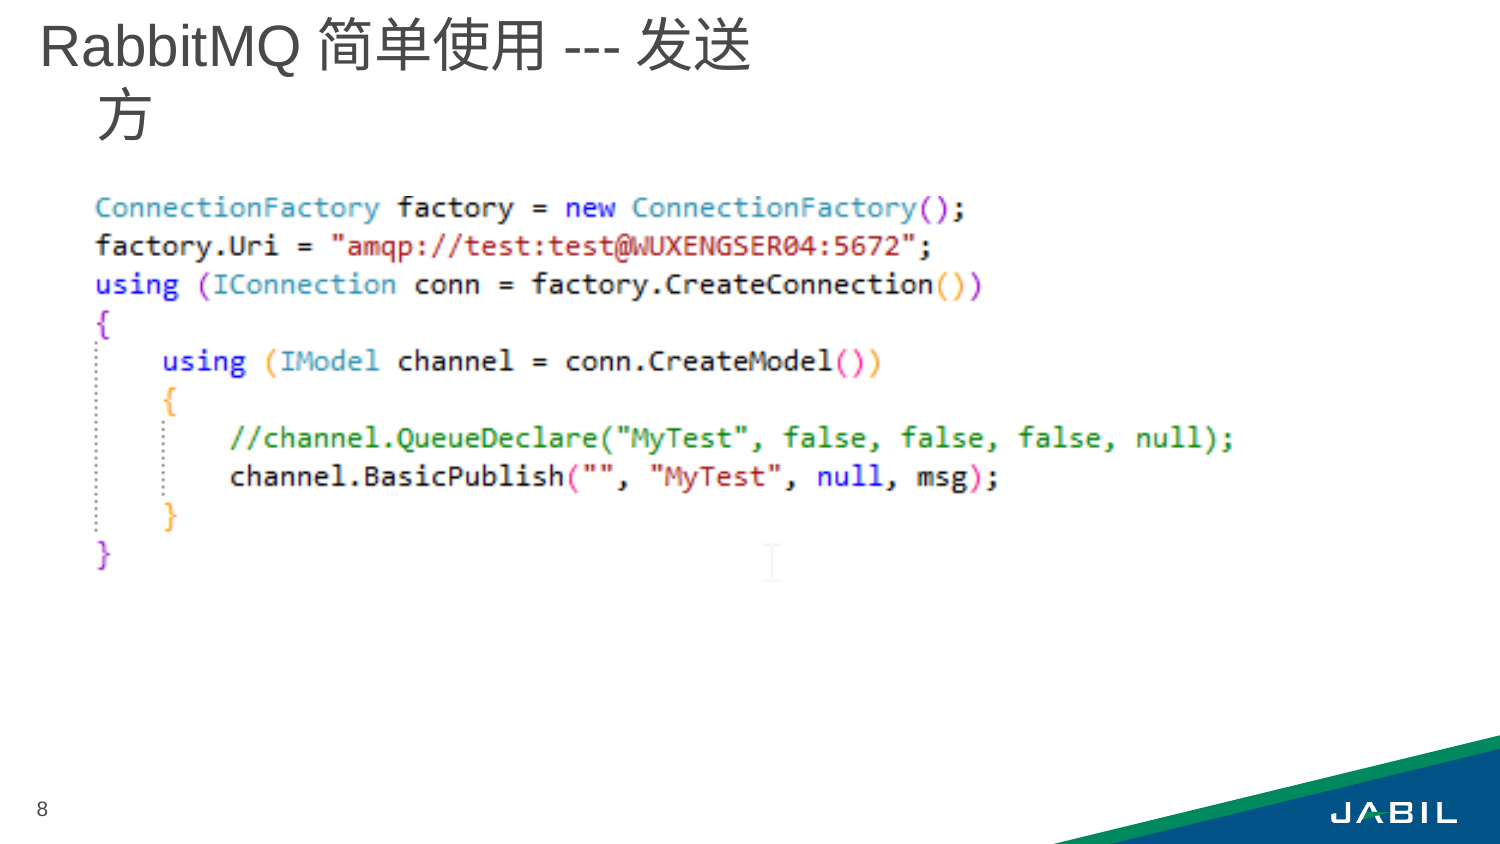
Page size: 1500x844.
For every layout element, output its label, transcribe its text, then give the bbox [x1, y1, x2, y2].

picture [62, 196, 1287, 598]
text_box [50, 159, 550, 310]
picture [1331, 802, 1457, 823]
text_box RabbitMQ简单使用---发送方 [24, 59, 800, 97]
